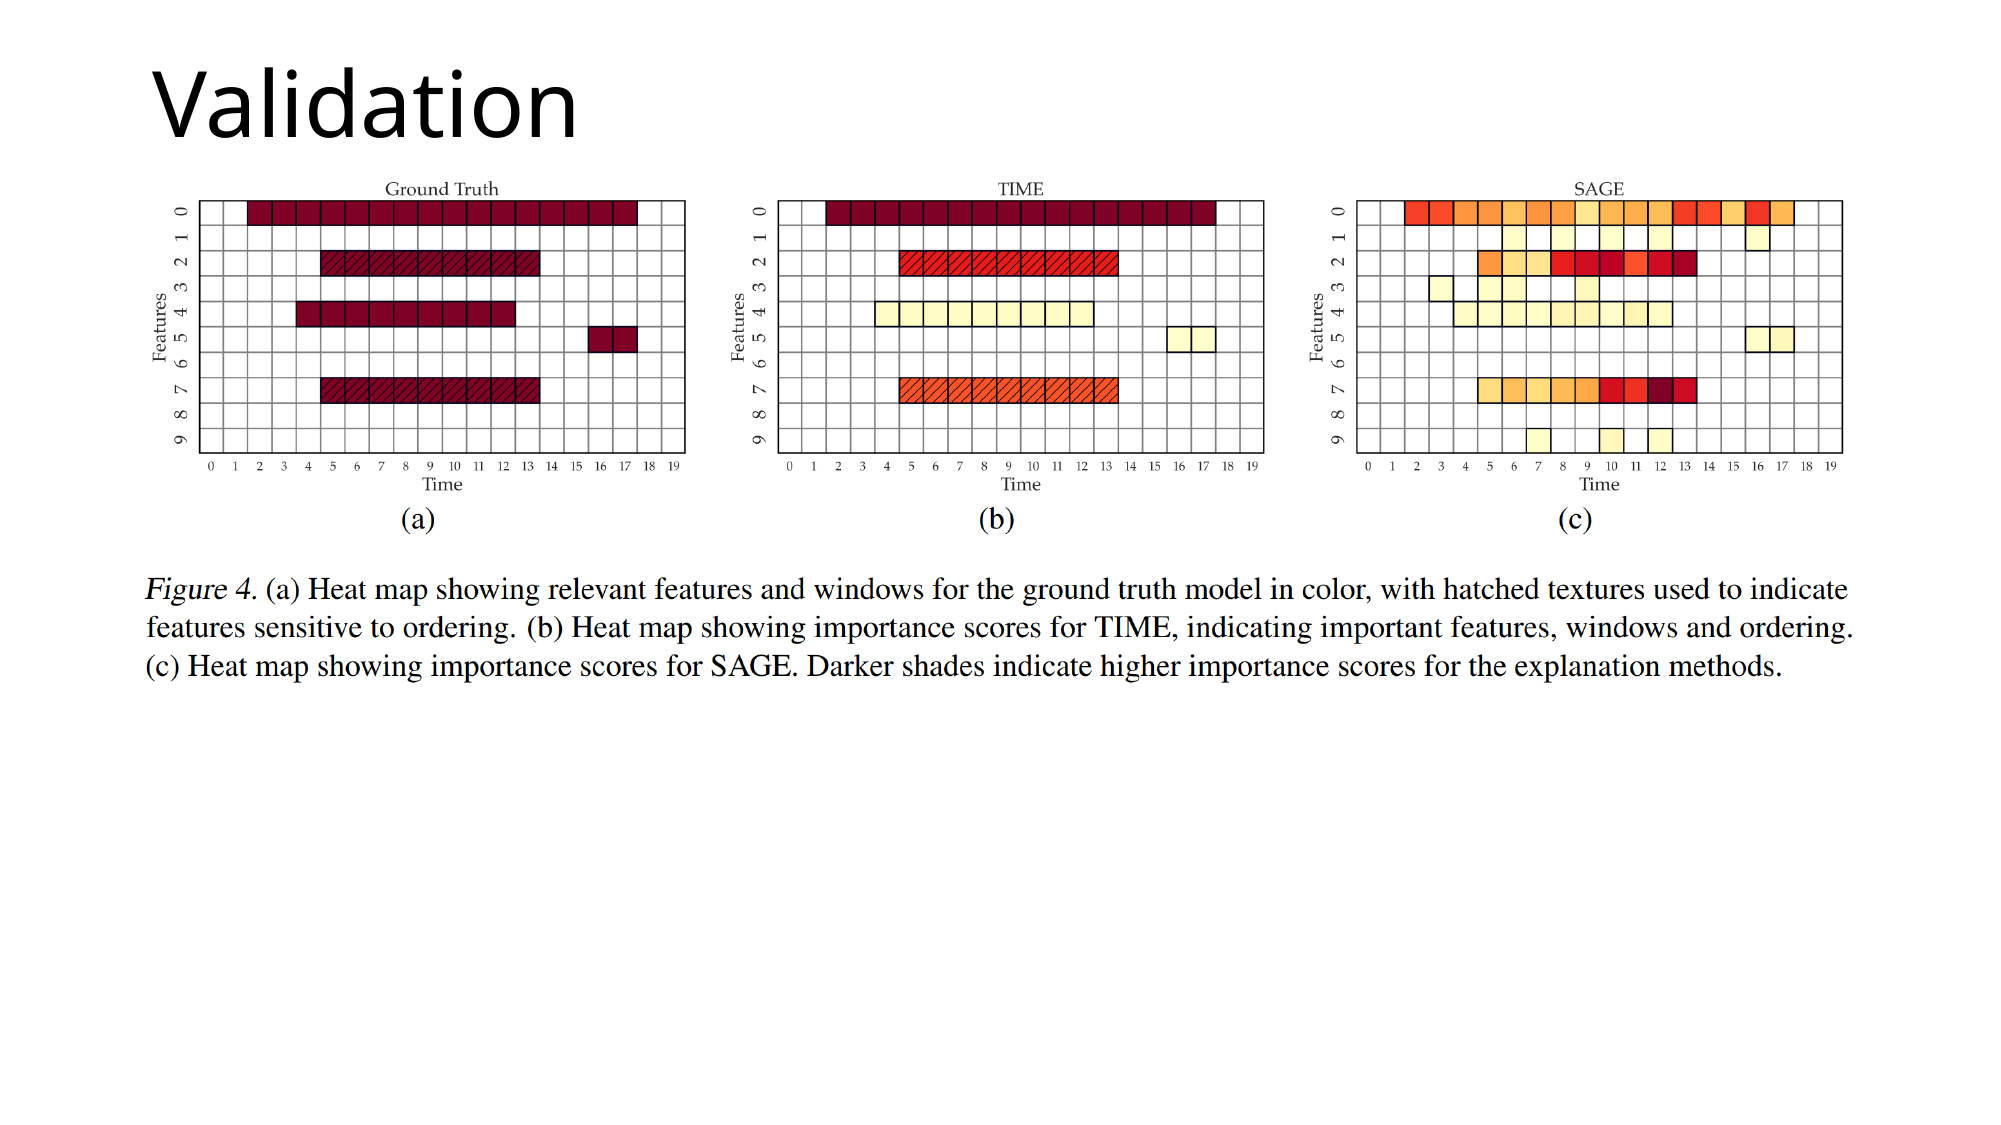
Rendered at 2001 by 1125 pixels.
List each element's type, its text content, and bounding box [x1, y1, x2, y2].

text_box Validation [137, 45, 1863, 169]
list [137, 169, 1863, 691]
